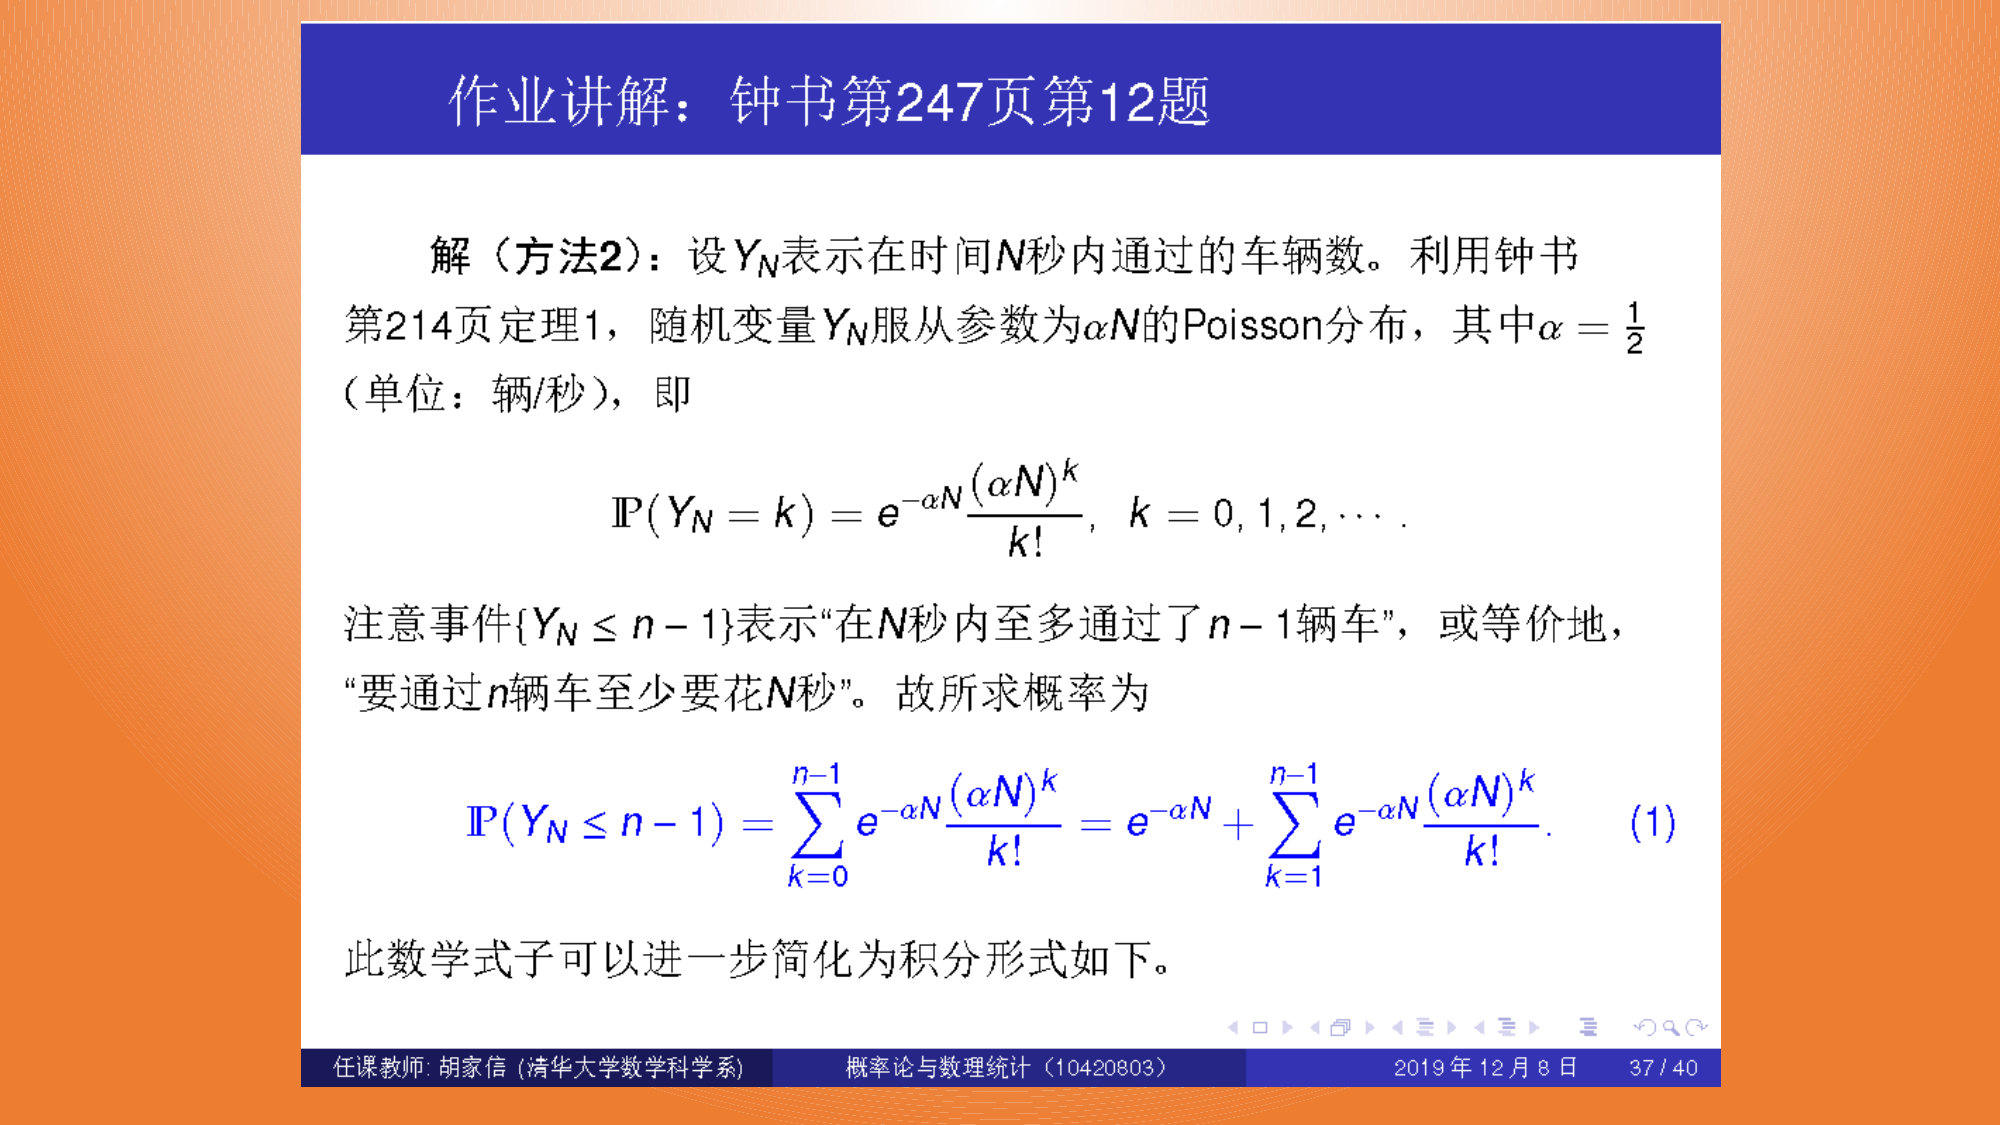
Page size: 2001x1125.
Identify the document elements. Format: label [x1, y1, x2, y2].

picture [301, 21, 1721, 1087]
